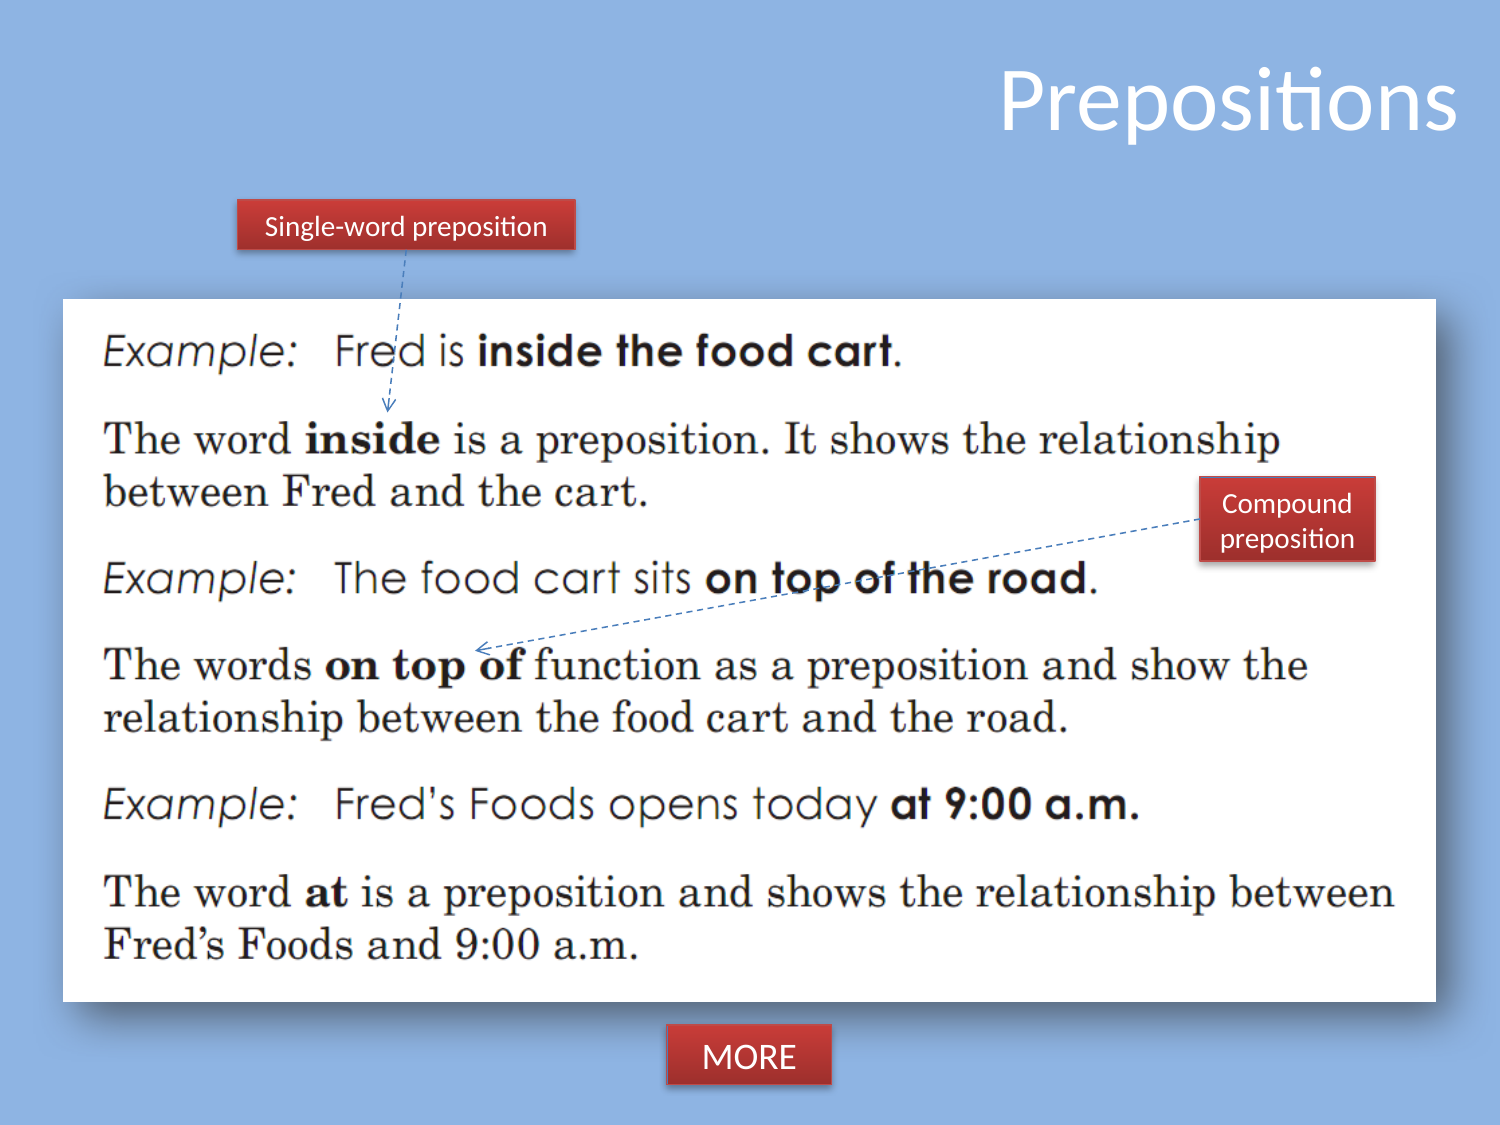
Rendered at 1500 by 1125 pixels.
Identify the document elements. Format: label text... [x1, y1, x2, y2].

title Prepositions [24, 12, 1475, 175]
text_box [474, 519, 1201, 651]
picture [62, 299, 1436, 1002]
text_box Single-word preposition [237, 199, 576, 250]
text_box MORE [666, 1024, 832, 1085]
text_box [387, 250, 407, 413]
